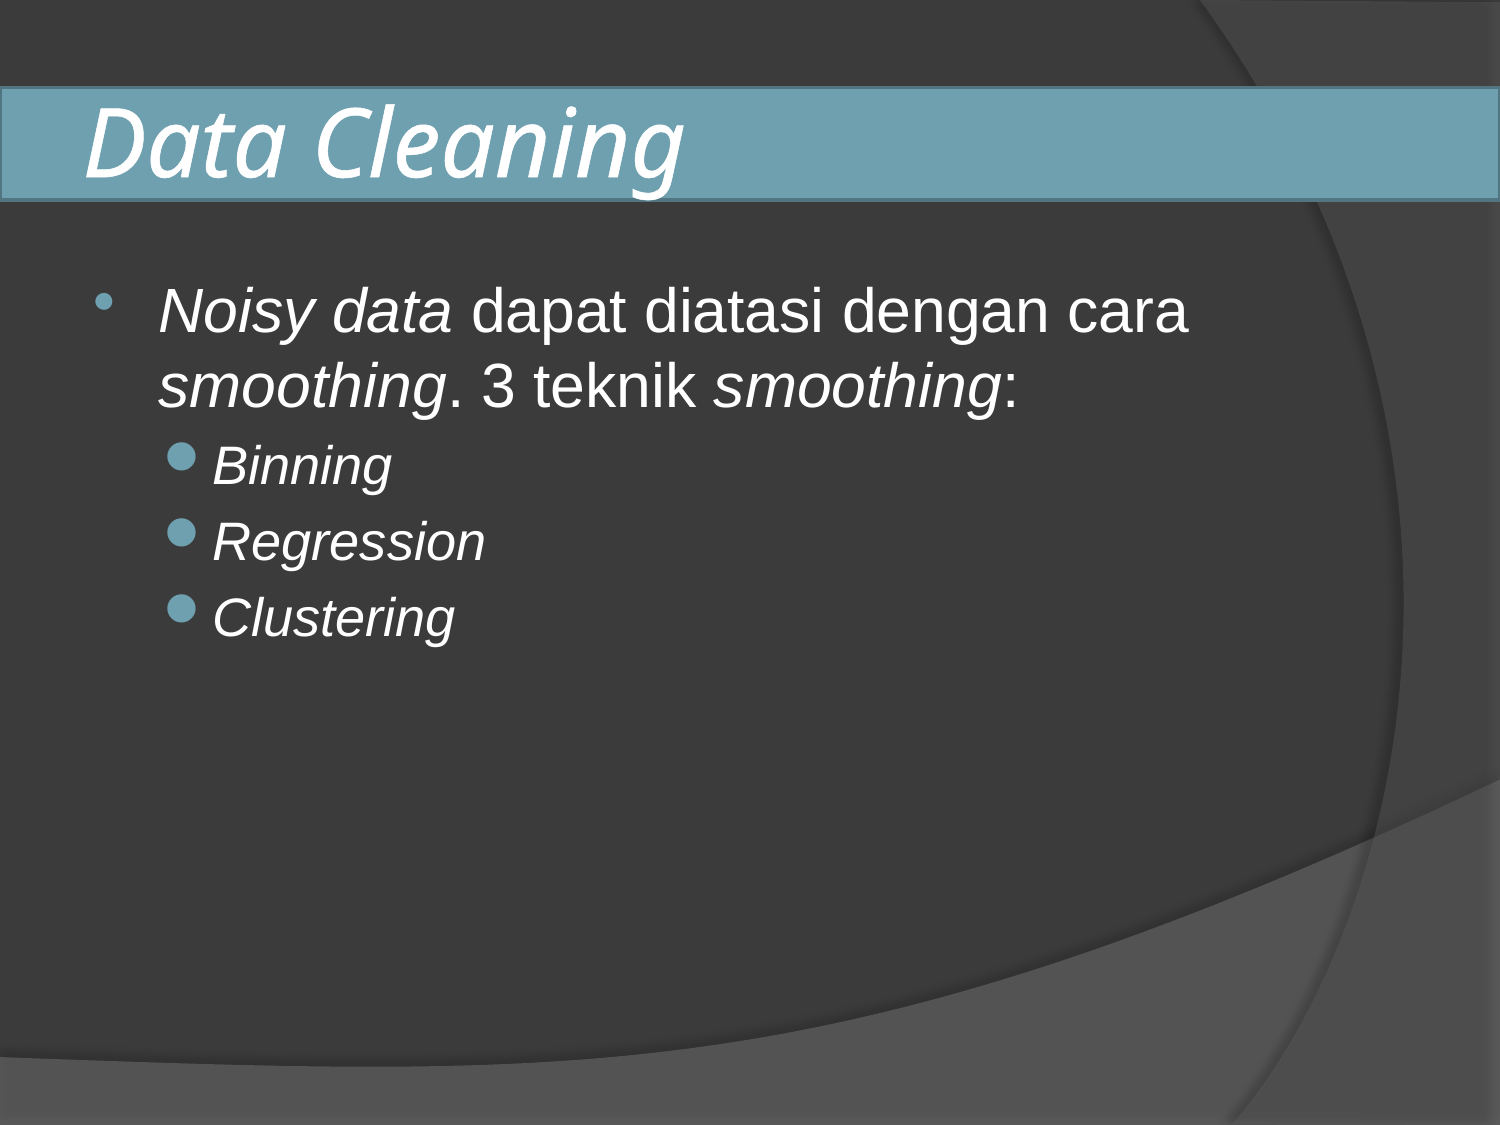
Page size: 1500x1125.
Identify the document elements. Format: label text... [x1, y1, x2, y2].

title Data Cleaning [75, 45, 1300, 233]
text_box [1300, 86, 1500, 202]
list Noisy data dapat diatasi dengan cara smoothing. 3 teknik smoothing: Binning Regression Clustering [75, 262, 1300, 1005]
text_box [0, 86, 75, 202]
